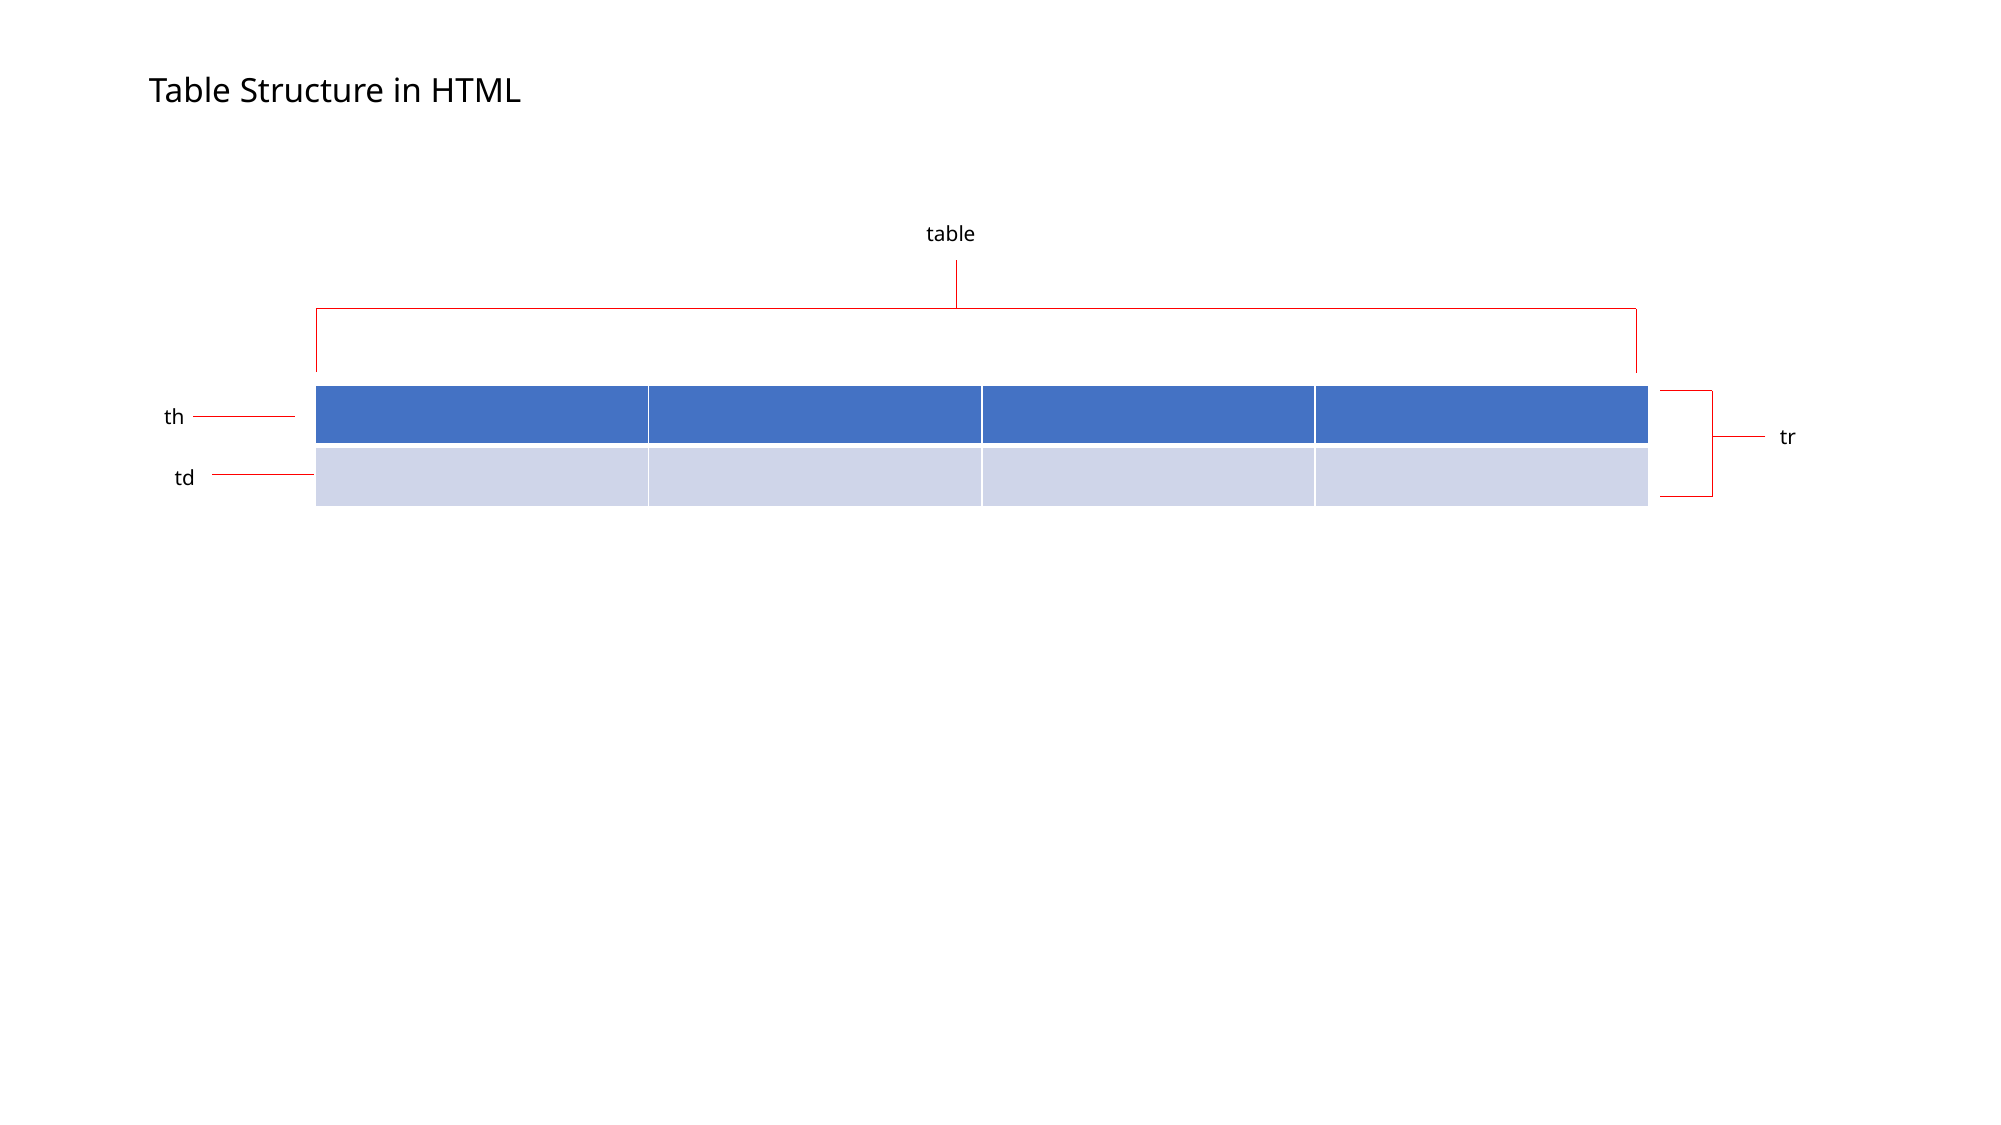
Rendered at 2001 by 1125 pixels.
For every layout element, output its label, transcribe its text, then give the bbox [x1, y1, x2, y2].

text_box tr [1765, 416, 1832, 456]
text_box Table Structure in HTML [134, 61, 538, 117]
table_header [983, 386, 1314, 443]
table_header [316, 386, 648, 443]
table_header [1316, 386, 1648, 443]
text_box td [159, 456, 227, 497]
table_cell [316, 448, 648, 506]
table_header [649, 386, 981, 443]
table_cell [983, 448, 1314, 506]
table_cell [1316, 448, 1648, 506]
text_box th [149, 396, 216, 436]
table_cell [649, 448, 981, 506]
text_box table [911, 213, 1041, 253]
